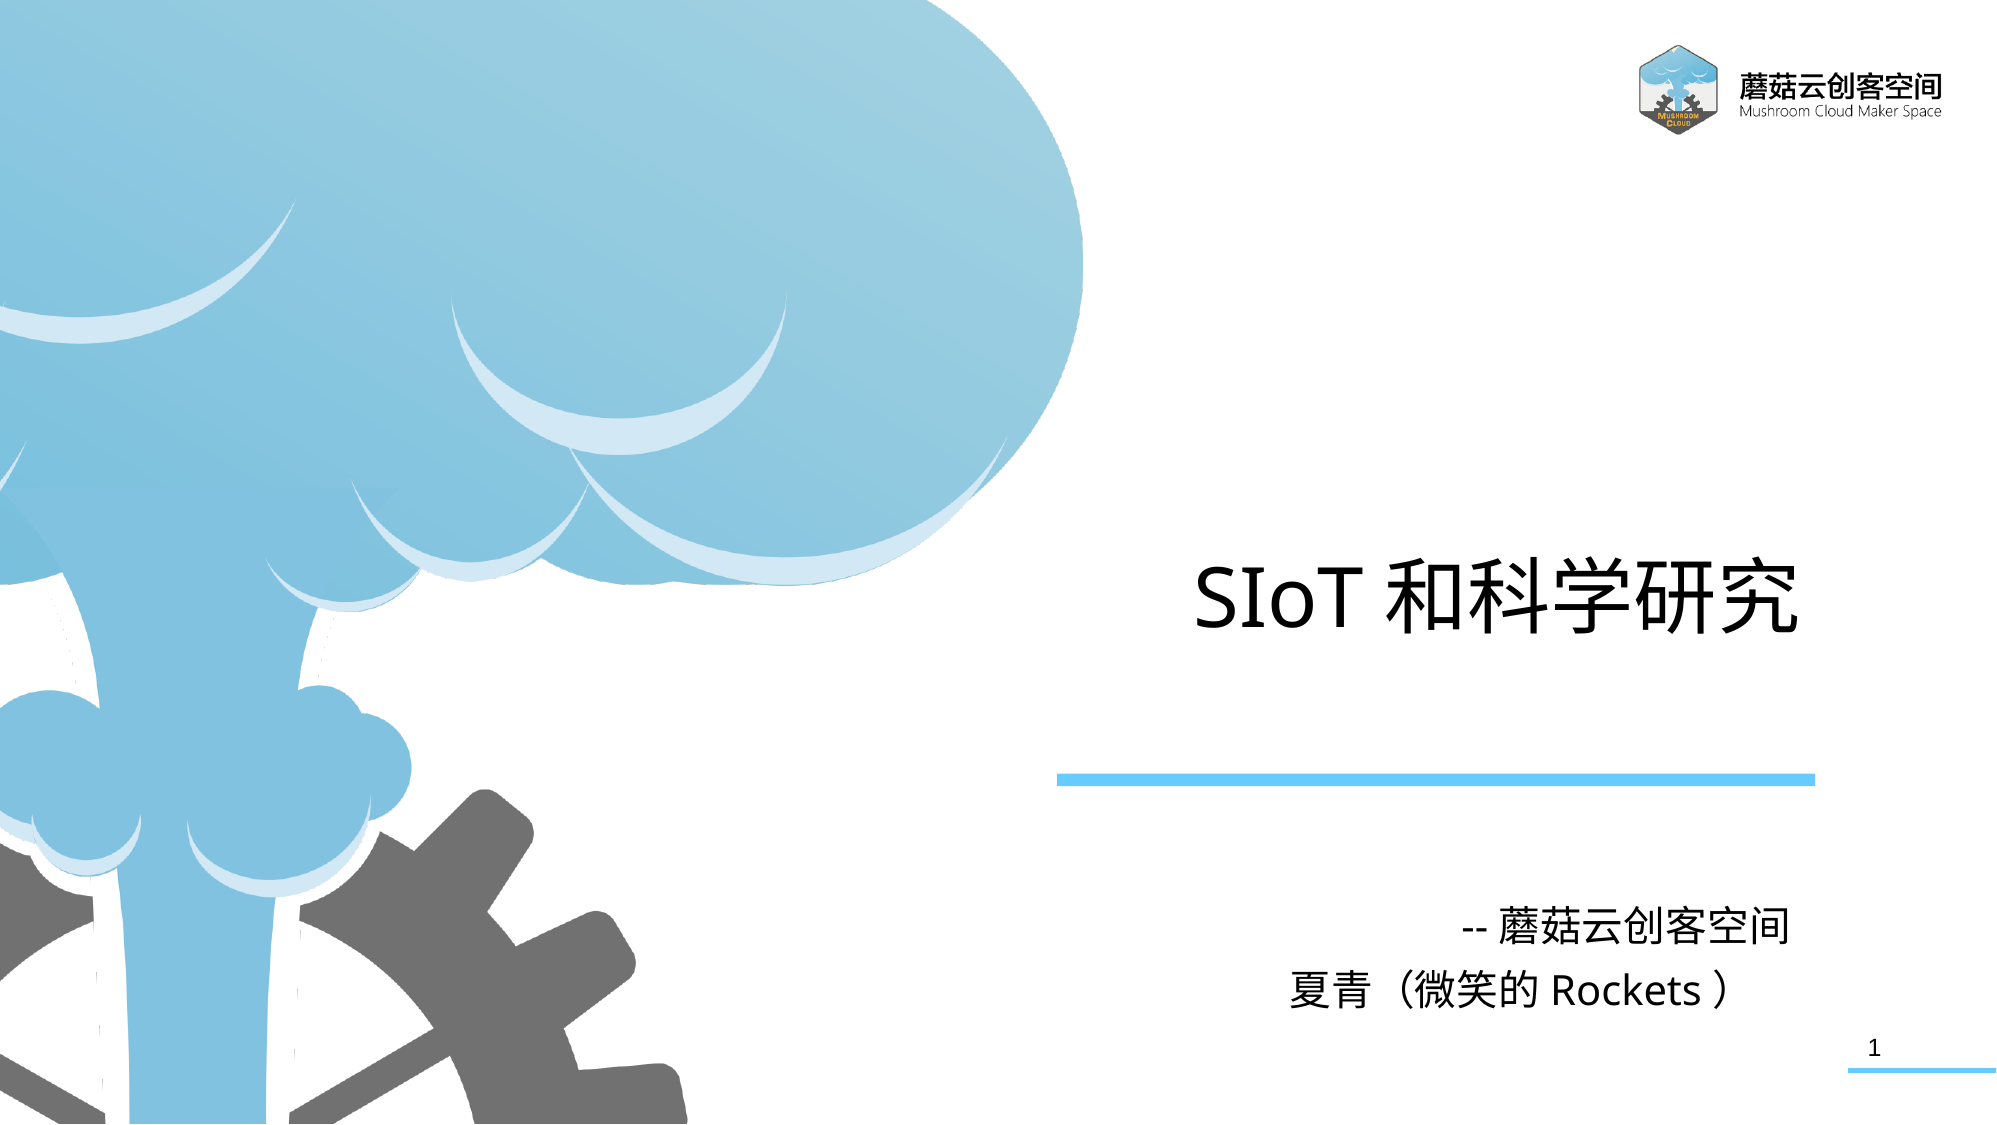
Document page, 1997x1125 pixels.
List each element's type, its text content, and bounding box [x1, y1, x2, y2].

text_box [1087, 772, 1817, 788]
text_box --蘑菇云创客空间 夏青（微笑的Rockets） [1087, 821, 1806, 1072]
picture [0, 0, 1083, 1124]
text_box SIoT和科学研究 [1087, 536, 1816, 652]
picture [1633, 41, 1949, 139]
slide_number 1 [1430, 1024, 1897, 1103]
